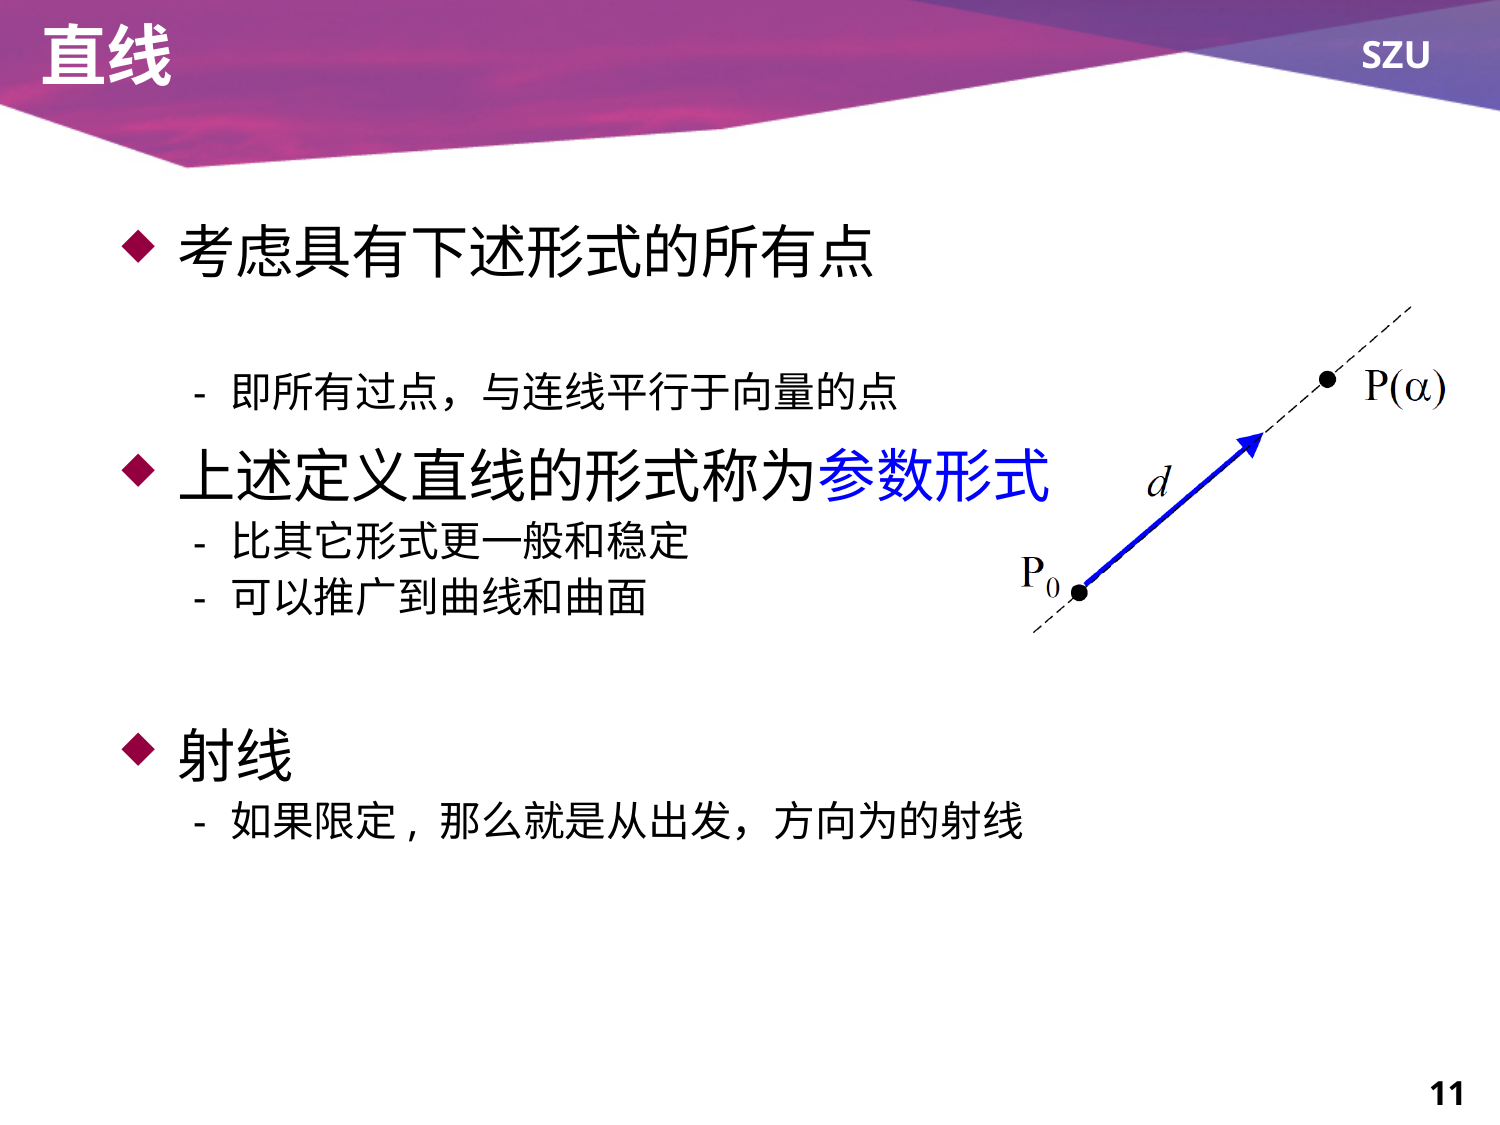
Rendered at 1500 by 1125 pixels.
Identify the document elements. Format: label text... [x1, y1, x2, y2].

title 直线 [25, 15, 1320, 104]
slide_number 11 [1384, 1065, 1500, 1125]
picture [0, 0, 1500, 1125]
